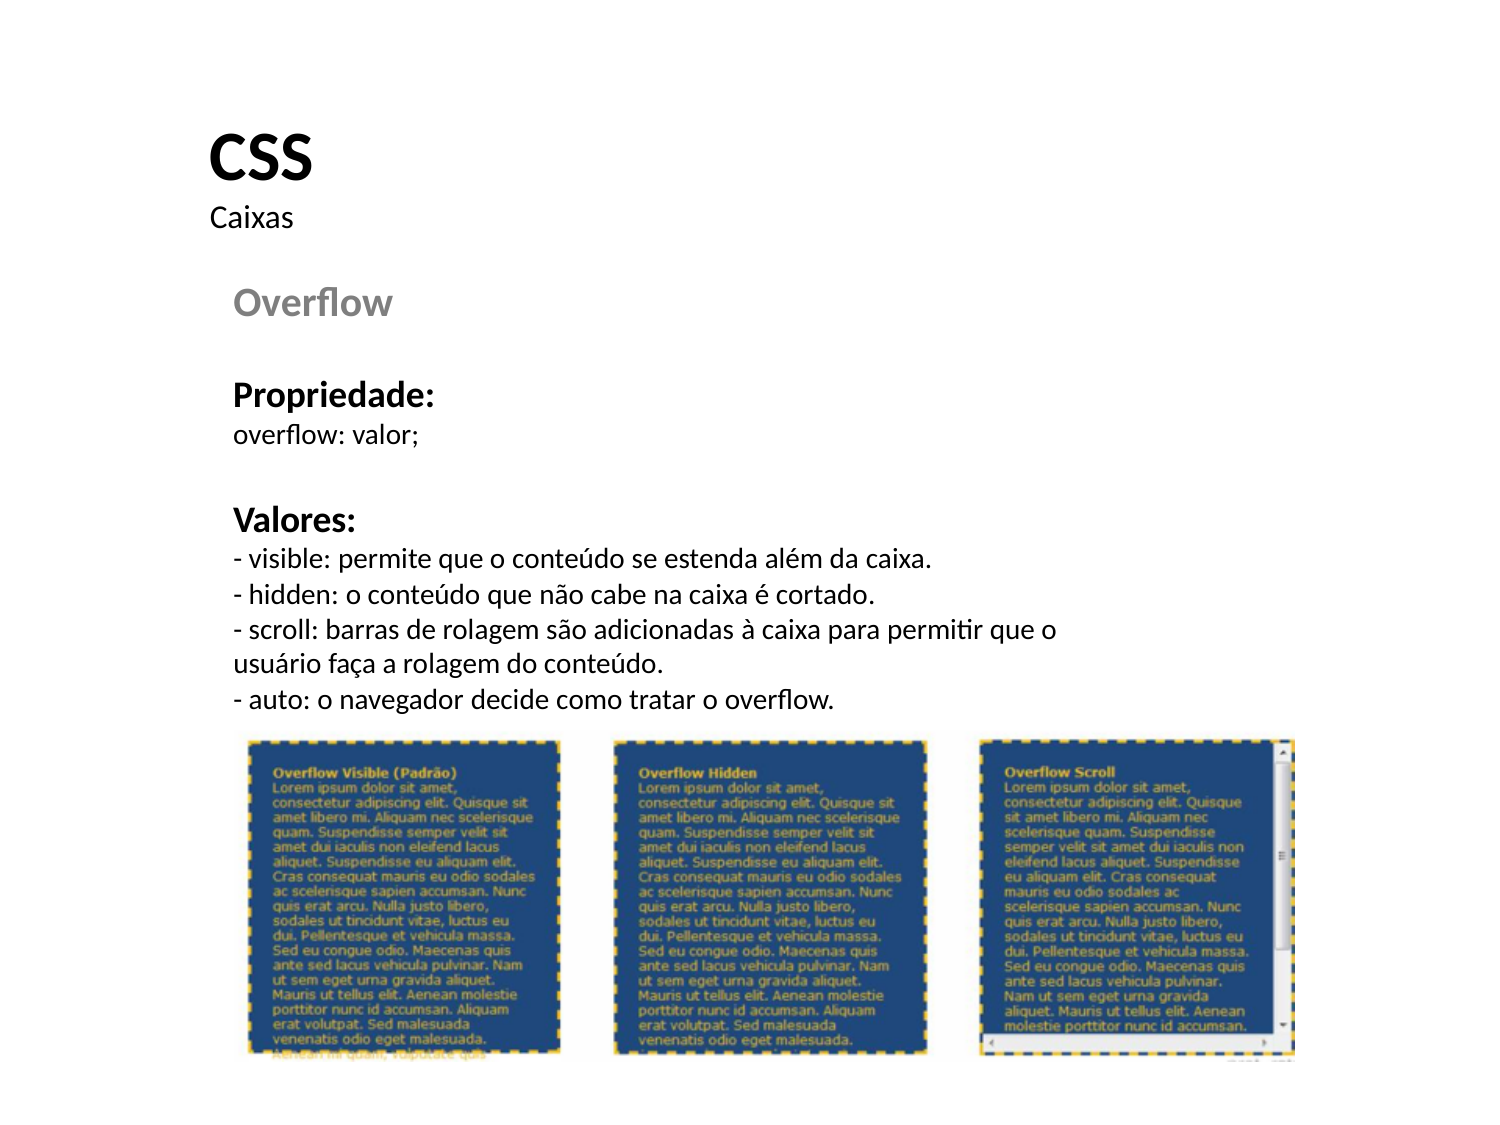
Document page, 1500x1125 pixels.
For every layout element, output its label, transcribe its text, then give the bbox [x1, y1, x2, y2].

text_box CSS Caixas [209, 108, 340, 236]
text_box - auto: o navegador decide como tratar o overflow. [233, 679, 860, 715]
text_box Propriedade: overflow: valor; [233, 369, 462, 451]
text_box - visible: permite que o conteúdo se estenda além da caixa. - hidden: o conteúdo que não cabe na caixa é cortado. - scroll: barras de rolagem são adicionadas à caixa para permitir que o usuário faça a rolagem do conteúdo. [233, 539, 1083, 680]
text_box Valores: [233, 494, 386, 539]
text_box Overflow [233, 274, 420, 326]
picture [233, 730, 1296, 1062]
